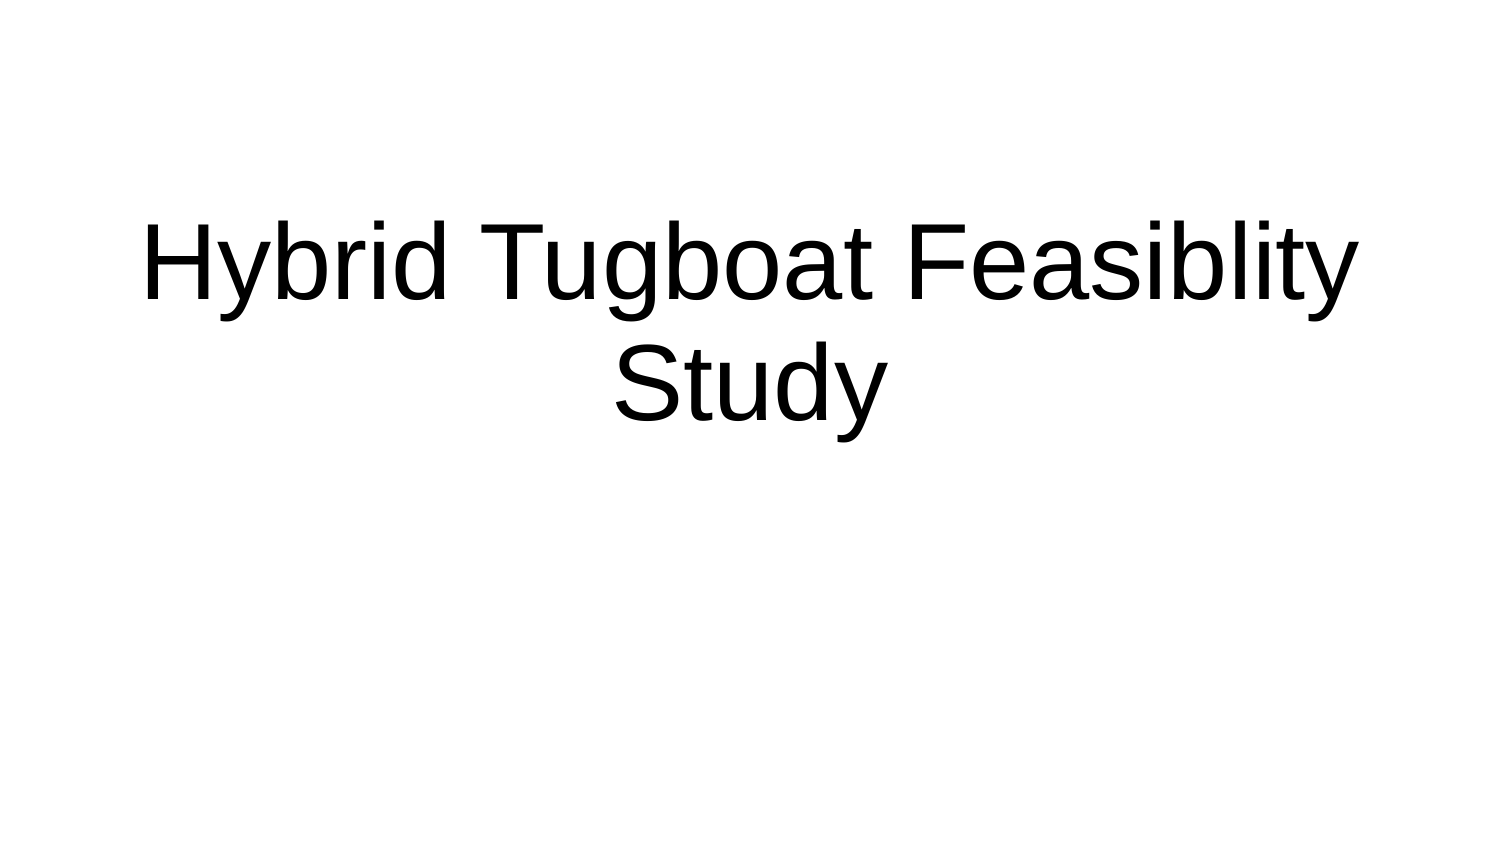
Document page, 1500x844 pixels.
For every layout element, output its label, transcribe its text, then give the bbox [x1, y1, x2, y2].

title Hybrid Tugboat Feasiblity Study [51, 122, 1449, 459]
